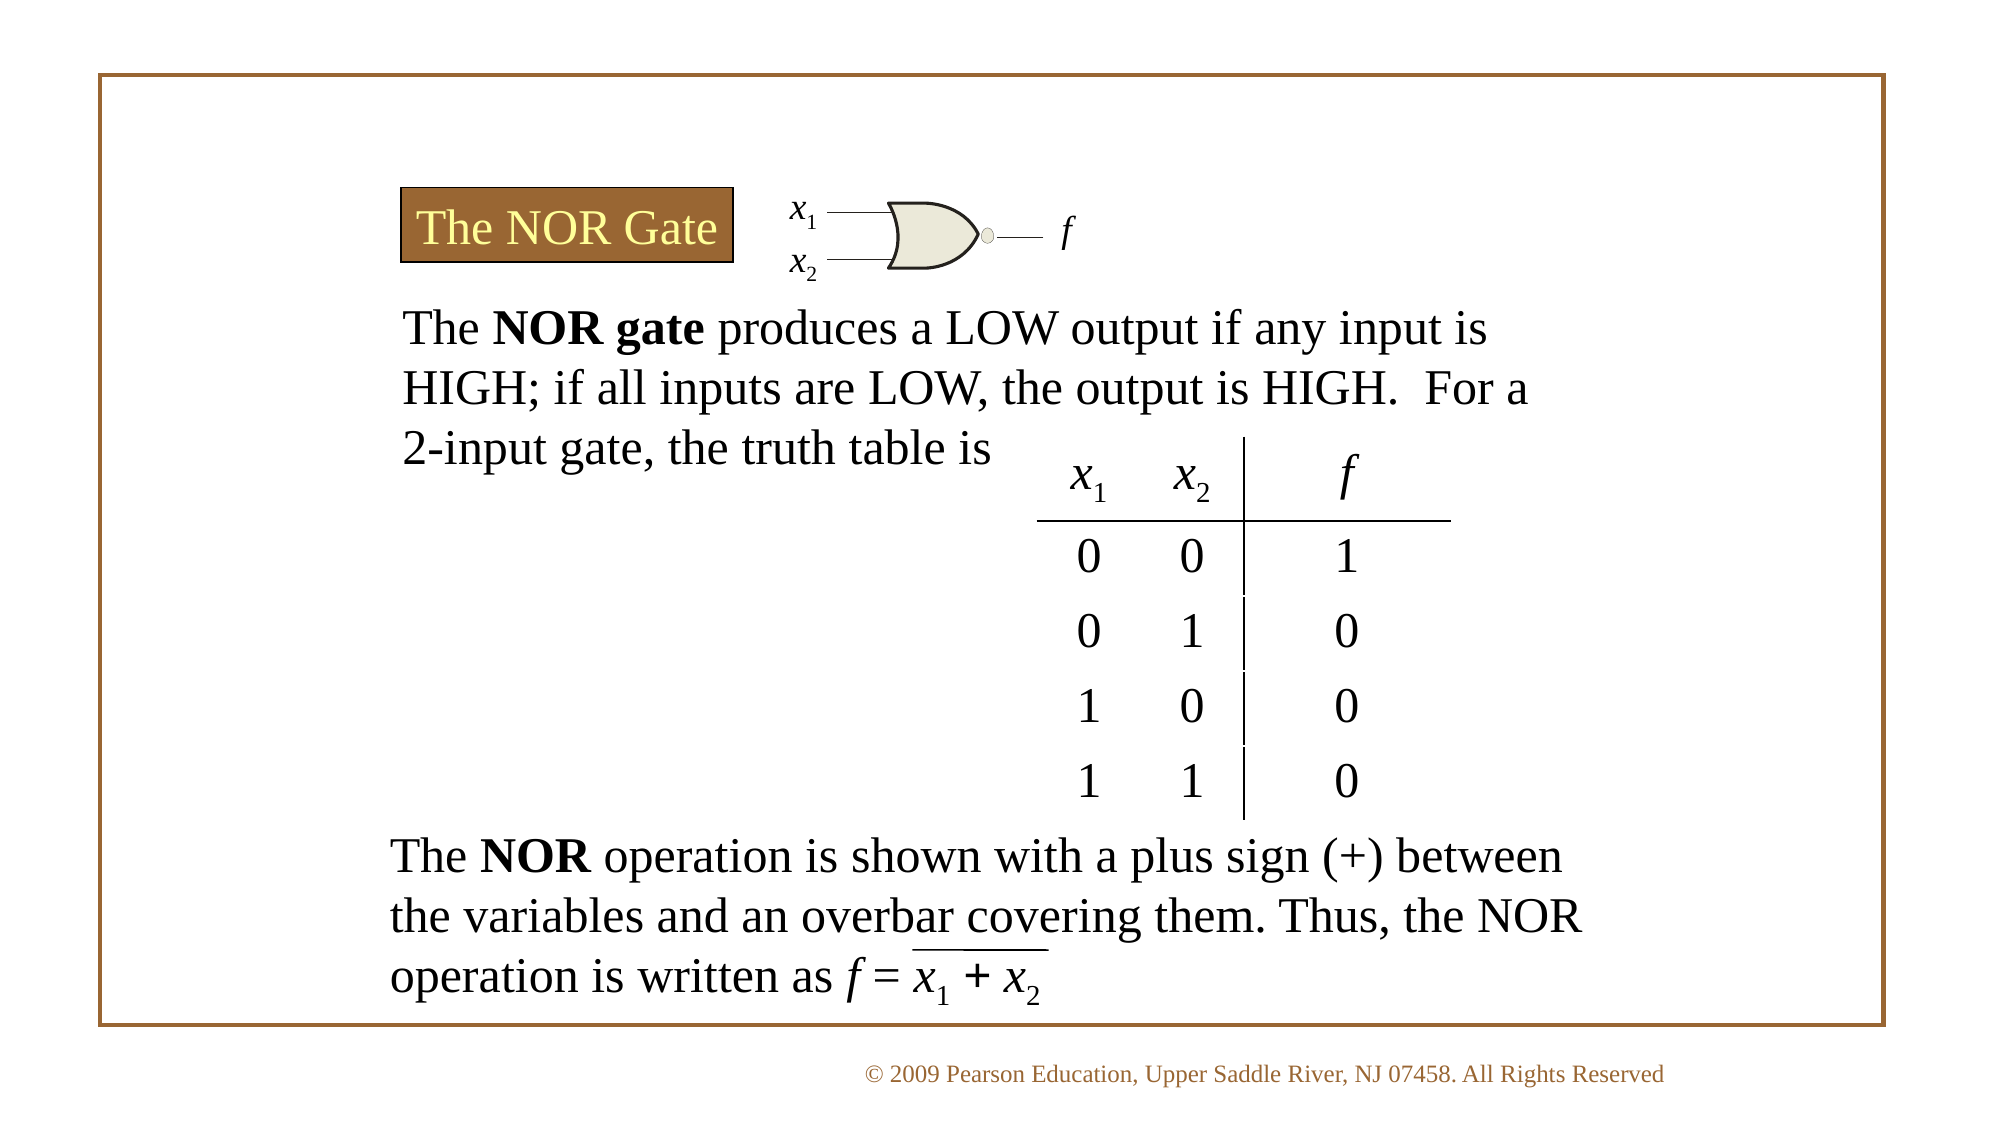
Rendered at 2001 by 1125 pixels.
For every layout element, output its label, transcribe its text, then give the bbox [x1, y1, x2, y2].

text_box x2 [774, 227, 900, 294]
table_cell 1 [1245, 522, 1449, 595]
table_cell 0 [1141, 522, 1243, 595]
table_cell 0 [1245, 747, 1449, 813]
table_cell 1 [1038, 747, 1141, 813]
table_cell 1 [1141, 747, 1243, 813]
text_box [374, 814, 1626, 1013]
table_cell 0 [1245, 672, 1449, 745]
text_box x1 [774, 174, 900, 227]
table_cell 0 [1038, 522, 1141, 595]
table_header f [1245, 438, 1449, 520]
table_header x2 [1141, 438, 1243, 520]
table_cell 1 [1038, 672, 1141, 745]
table_cell 0 [1245, 597, 1449, 670]
table_cell 1 [1141, 597, 1243, 670]
table_cell 0 [1038, 597, 1141, 670]
text_box The NOR Gate [400, 187, 734, 263]
table_header x1 [1038, 438, 1141, 520]
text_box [823, 196, 1049, 276]
text_box f [1049, 197, 1172, 257]
text_box The NOR gate produces a LOW output if any input is HIGH; if all inputs are LOW, the output is HIGH. For a 2-input gate, the truth table is [387, 287, 1575, 483]
table_cell 0 [1141, 672, 1243, 745]
